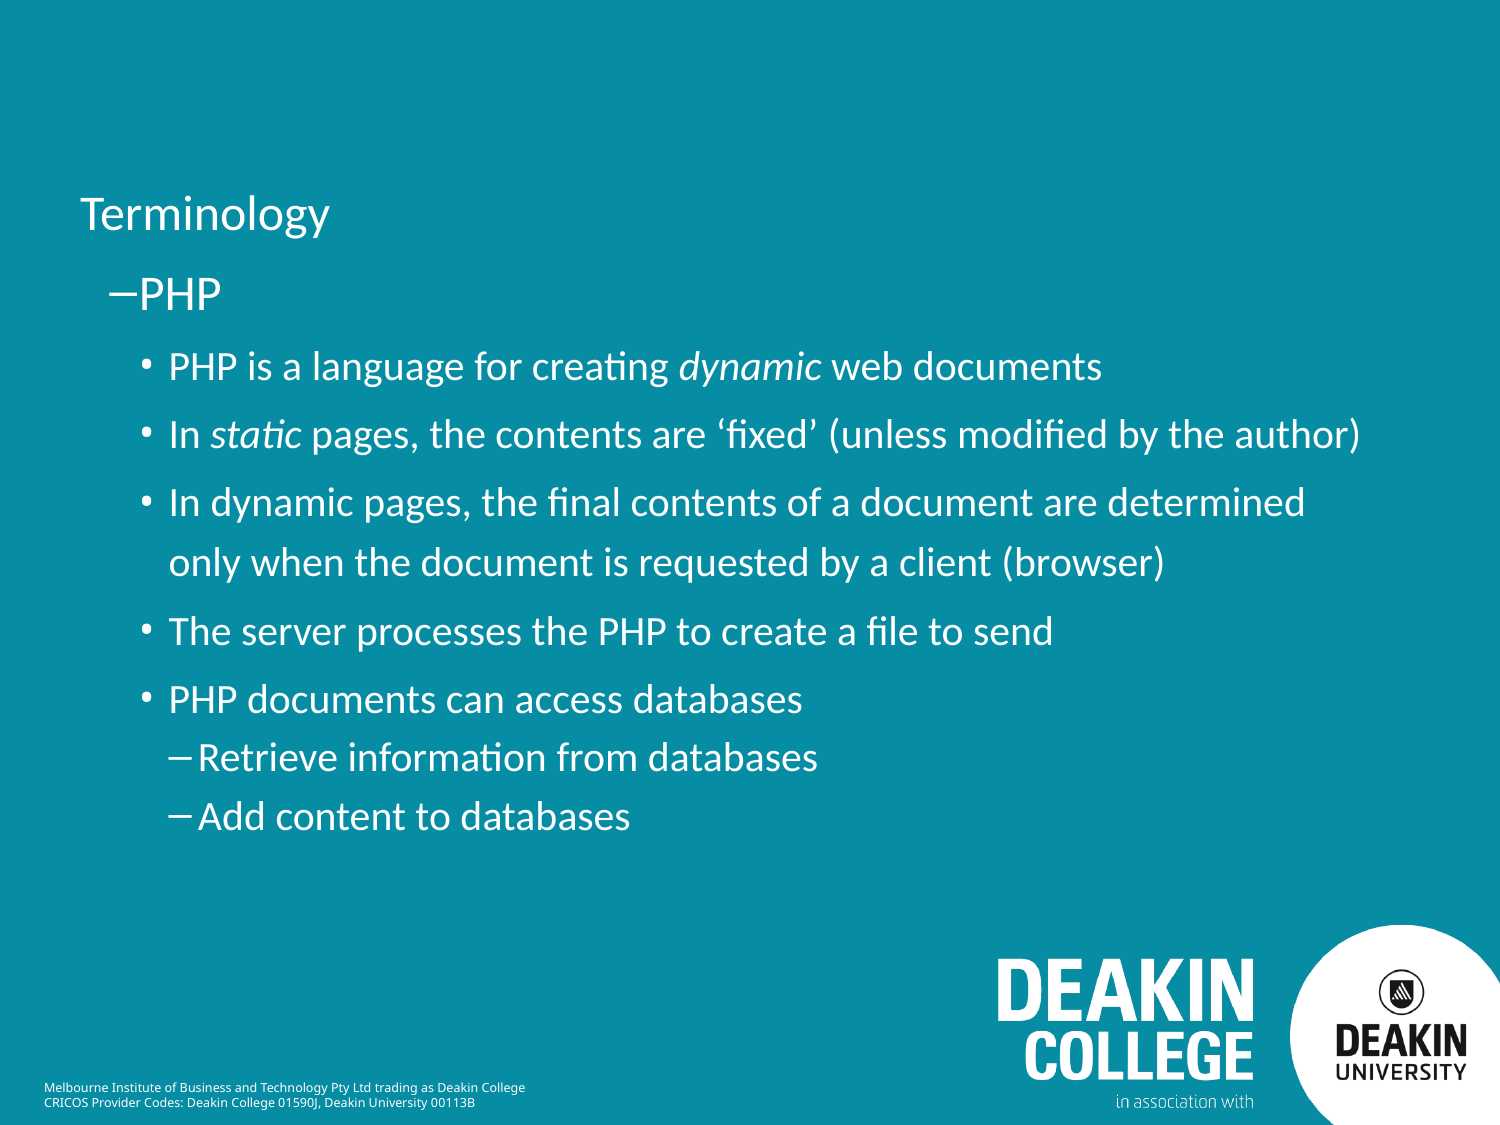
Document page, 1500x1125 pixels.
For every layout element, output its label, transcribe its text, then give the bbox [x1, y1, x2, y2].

picture [977, 903, 1500, 1125]
list Terminology PHP PHP is a language for creating dynamic web documents In static pages, the contents are ‘fixed’ (unless modified by the author) In dynamic pages, the final contents of a document are determined only when the document is requested by a client (browser) The server processes the PHP to create a file to send PHP documents can access databases Retrieve information from databases Add content to databases [64, 172, 1400, 1024]
